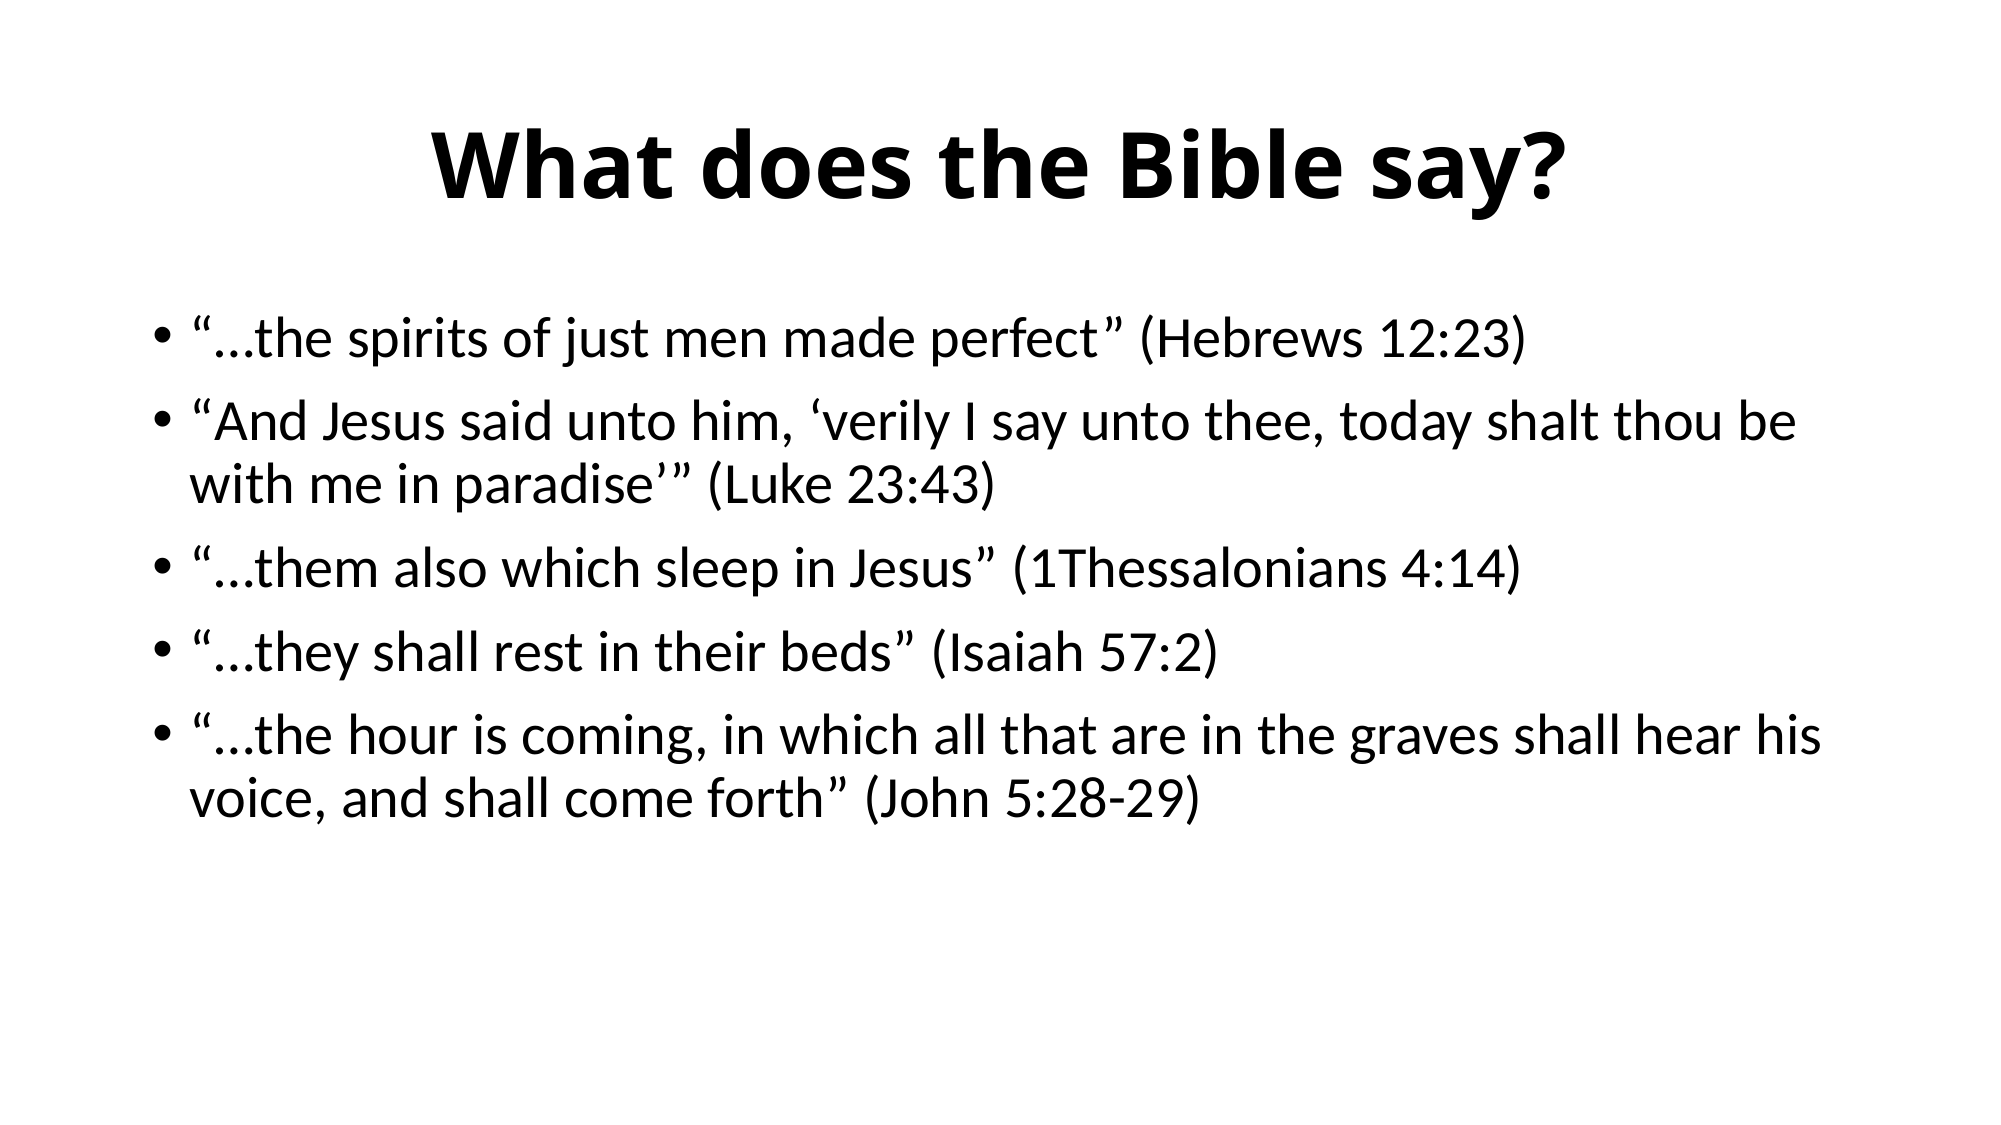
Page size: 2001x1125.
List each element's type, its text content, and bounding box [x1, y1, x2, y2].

title What does the Bible say? [137, 59, 1863, 278]
list “…the spirits of just men made perfect” (Hebrews 12:23) “And Jesus said unto him, ‘verily I say unto thee, today shalt thou be with me in paradise’” (Luke 23:43) “…them also which sleep in Jesus” (1Thessalonians 4:14) “…they shall rest in their beds” (Isaiah 57:2) “…the hour is coming, in which all that are in the graves shall hear his voice, and shall come forth” (John 5:28-29) [137, 299, 1863, 1014]
